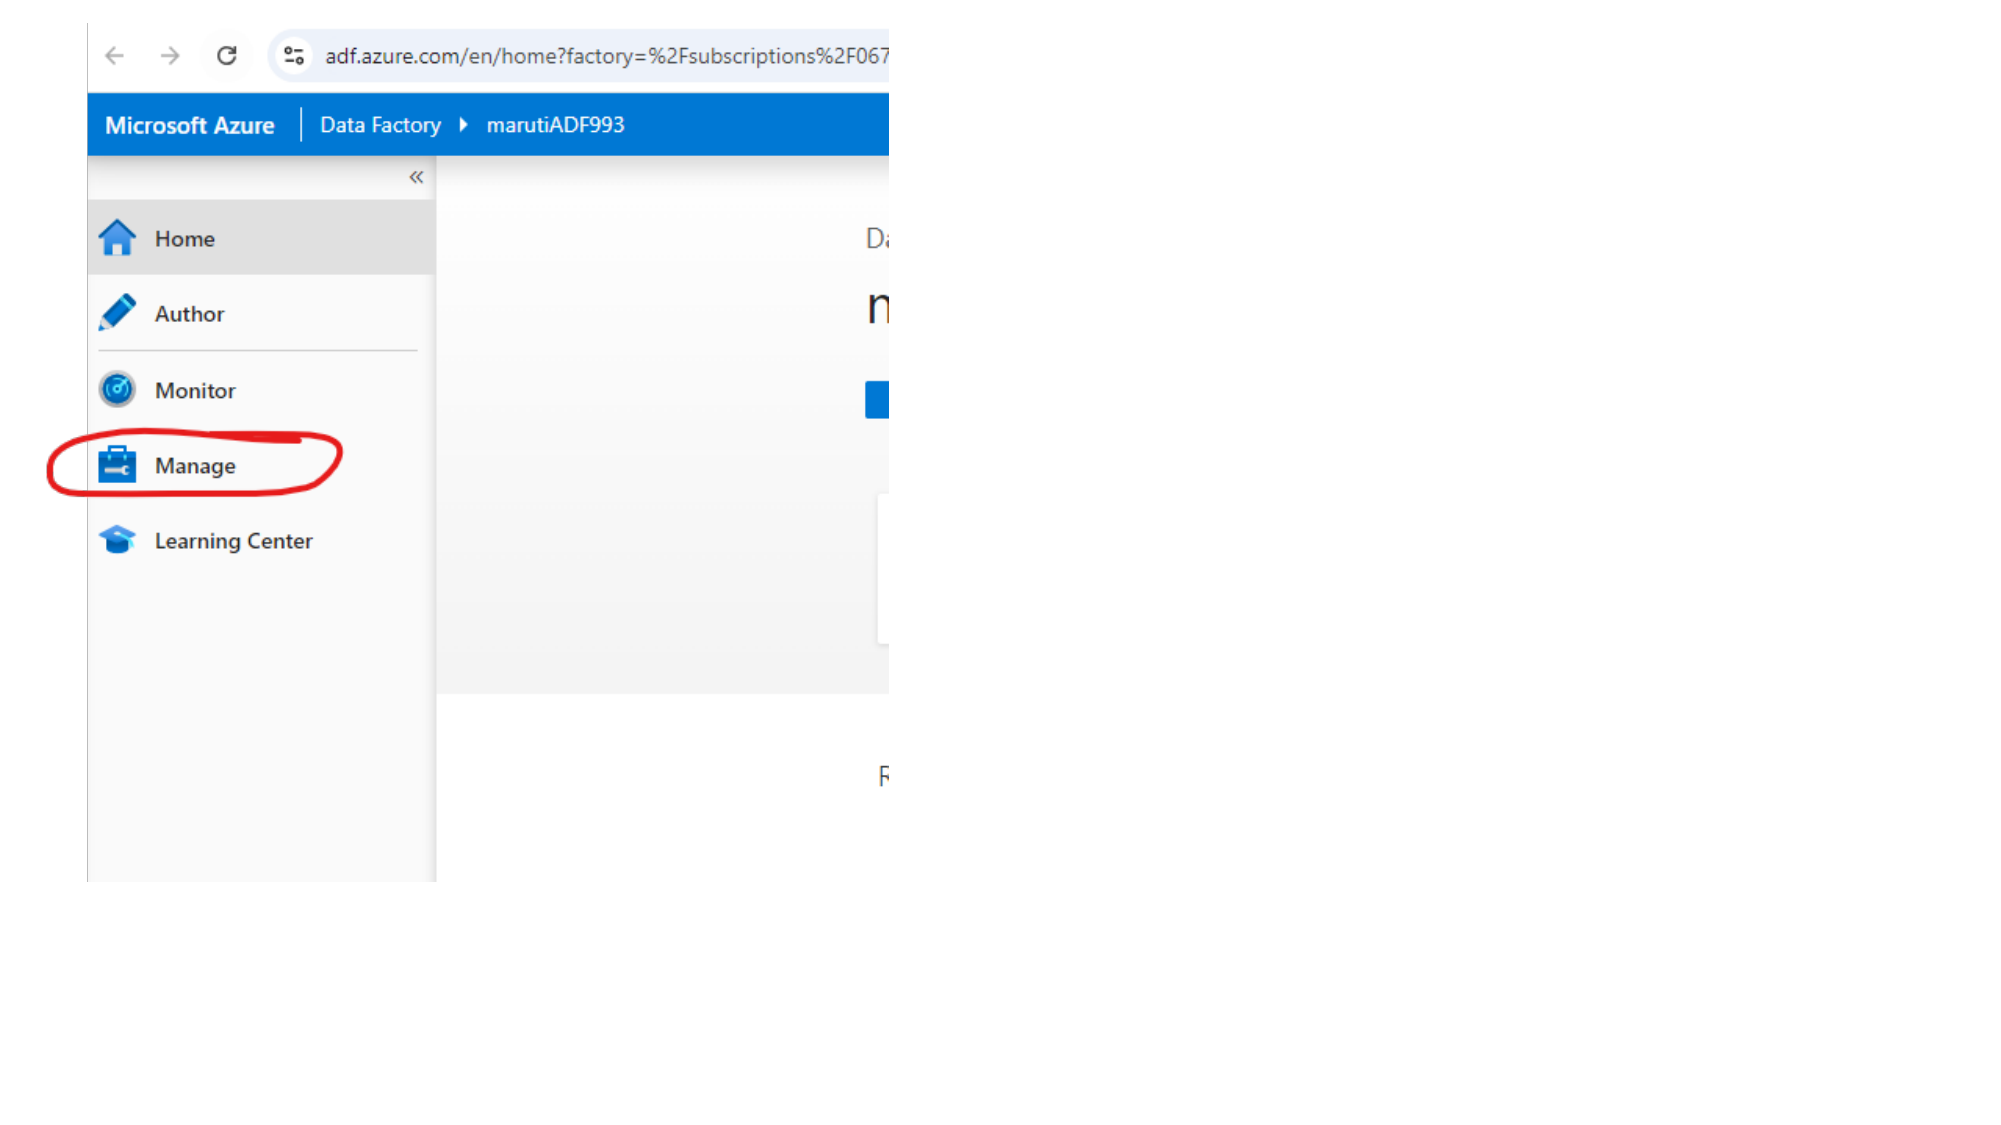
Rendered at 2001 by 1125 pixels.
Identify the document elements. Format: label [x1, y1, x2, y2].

picture [44, 23, 889, 882]
